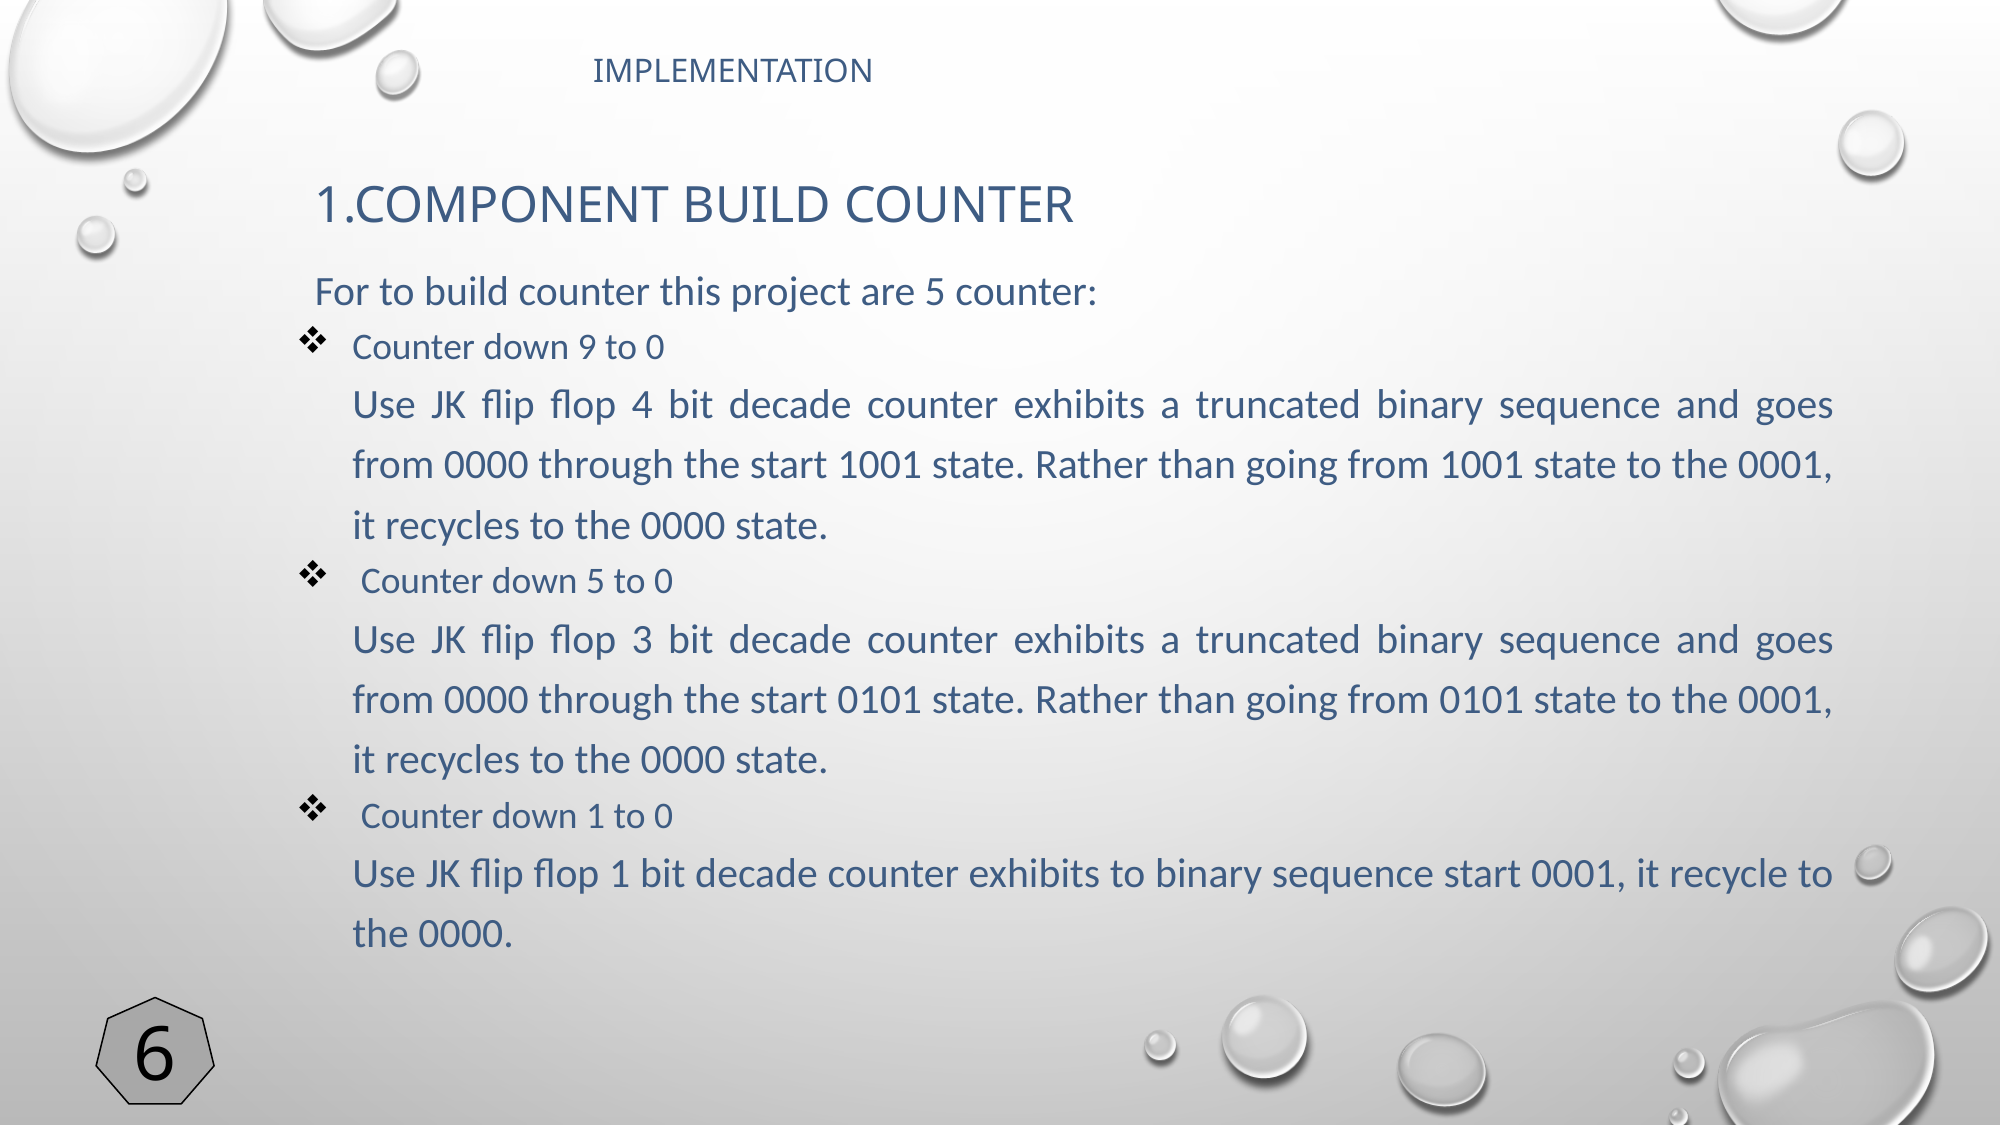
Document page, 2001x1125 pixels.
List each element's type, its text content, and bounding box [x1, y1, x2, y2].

picture [0, 0, 2000, 1125]
title Implementation [144, 11, 1323, 133]
text_box 6 [95, 996, 215, 1105]
list 1.Component build counter For to build counter this project are 5 counter: Counter down 9 to 0 Use JK flip flop 4 bit decade counter exhibits a truncated binary sequence and goes from 0000 through the start 1001 state. Rather than going from 1001 state to the 0001, it recycles to the 0000 state. Counter down 5 to 0 Use JK flip flop 3 bit decade counter exhibits a truncated binary sequence and goes from 0000 through the start 0101 state. Rather than going from 0101 state to the 0001, it recycles to the 0000 state. Counter down 1 to 0 Use JK flip flop 1 bit decade counter exhibits to binary sequence start 0001, it recycle to the 0000. [149, 152, 1850, 998]
